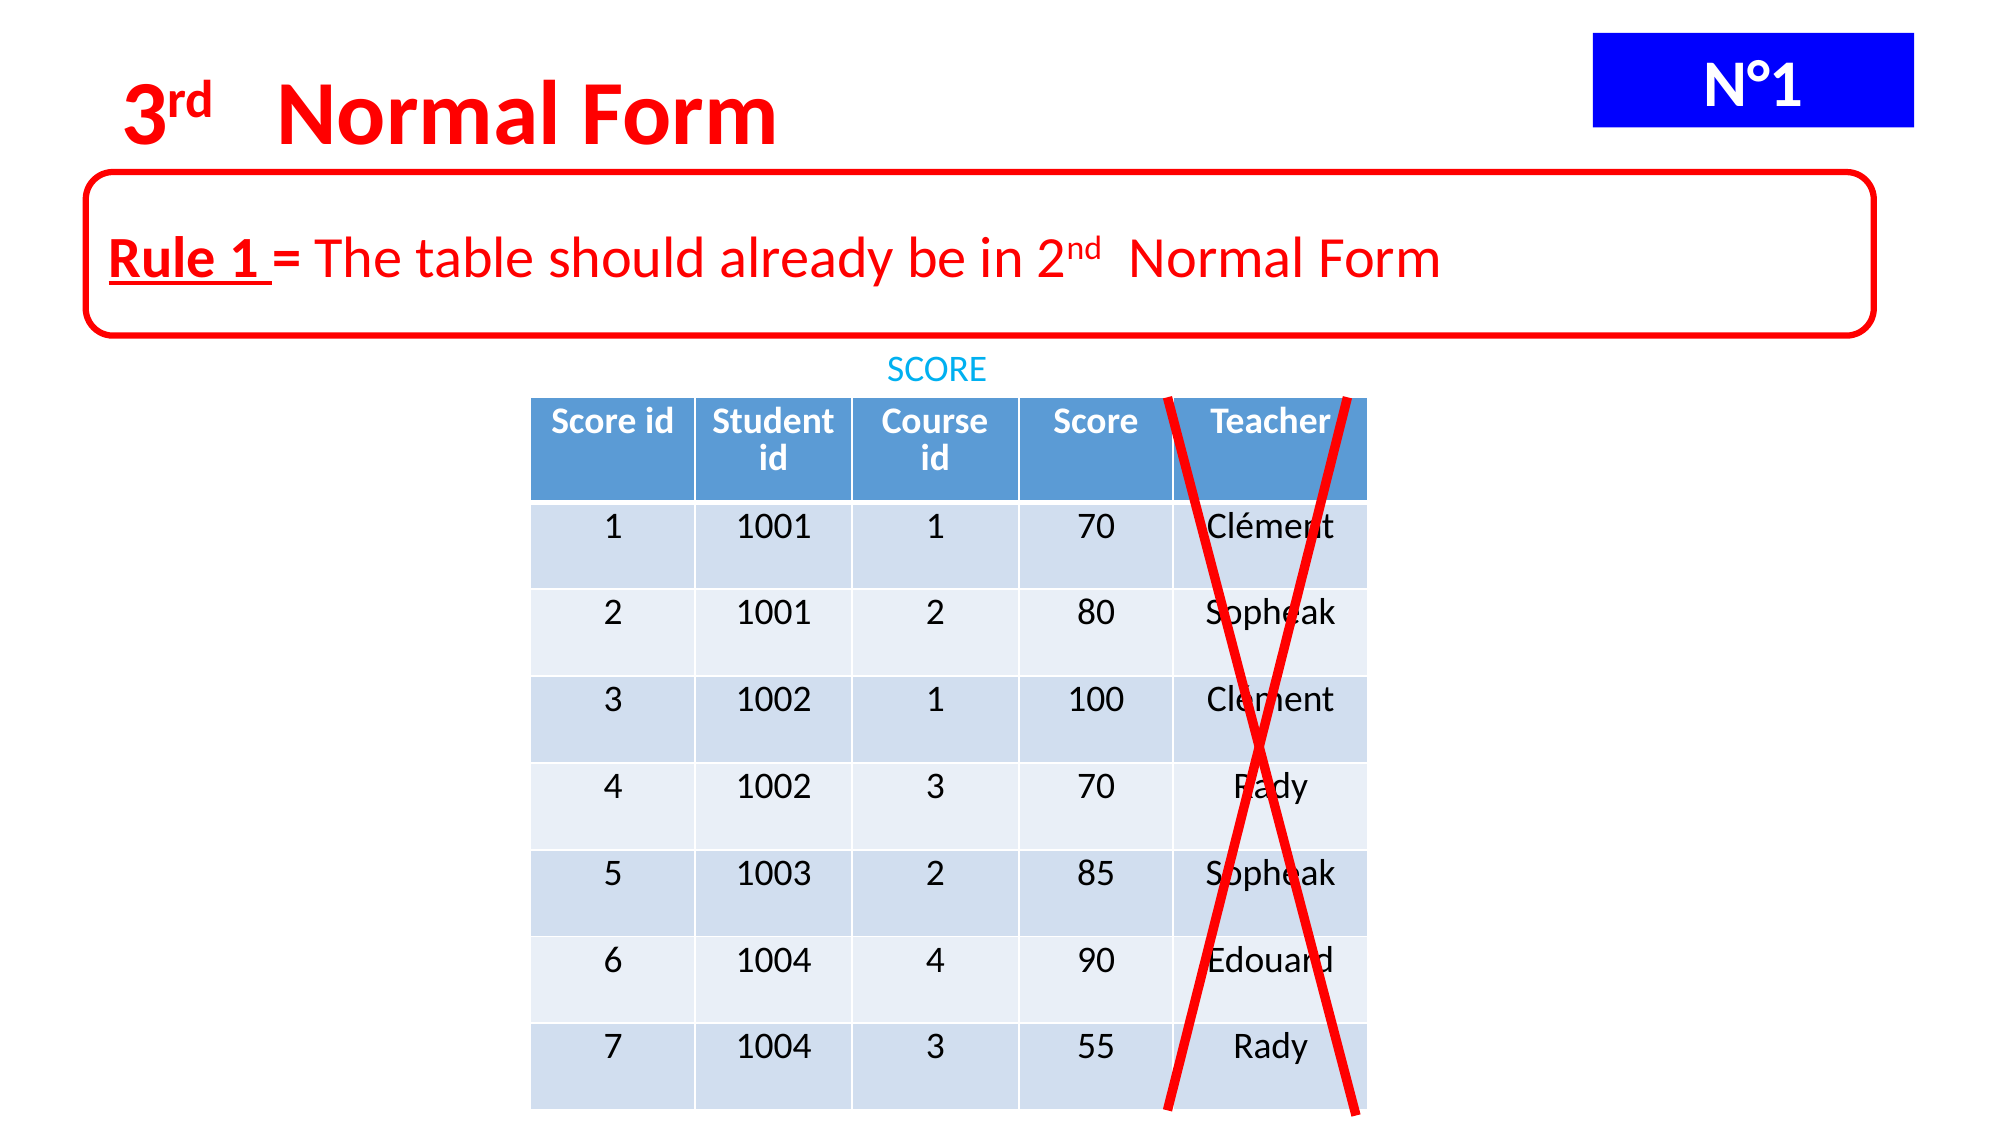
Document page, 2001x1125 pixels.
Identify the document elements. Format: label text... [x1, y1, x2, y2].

table_cell 1 [531, 505, 694, 588]
table_header Course id [853, 398, 1018, 500]
table_cell 4 [531, 764, 694, 849]
table_cell Clément [1357, 677, 1367, 762]
table_cell 1002 [696, 677, 851, 762]
table_cell 1 [853, 505, 1018, 588]
table_cell Clément [1357, 505, 1367, 588]
table_cell 4 [853, 937, 1018, 1022]
text_box N°1 [1592, 32, 1915, 128]
table_cell 1002 [696, 764, 851, 849]
table_cell 2 [531, 590, 694, 675]
table_cell 7 [531, 1024, 694, 1109]
table_header Student id [696, 398, 851, 500]
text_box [1167, 397, 1357, 1116]
table_cell 1001 [696, 590, 851, 675]
table_cell 1004 [696, 1024, 851, 1109]
table_cell Sopheak [1357, 851, 1367, 936]
table_cell Edouard [1357, 937, 1367, 1022]
table_cell 1004 [696, 937, 851, 1022]
table_cell Rady [1357, 764, 1367, 849]
table_cell 1 [853, 677, 1018, 762]
text_box Rule 1 = The table should already be in 2nd Normal Form [84, 170, 1875, 337]
table_cell 1001 [696, 505, 851, 588]
table_cell 6 [531, 937, 694, 1022]
table_cell 2 [853, 851, 1018, 936]
table_cell 85 [1020, 851, 1167, 936]
table_cell 90 [1020, 937, 1167, 1022]
table_cell 70 [1020, 764, 1167, 849]
table_cell Sopheak [1357, 590, 1367, 675]
table_cell 70 [1020, 505, 1167, 588]
table_cell 3 [853, 1024, 1018, 1109]
table_cell 55 [1020, 1024, 1167, 1109]
table_cell 3 [853, 764, 1018, 849]
table_header Teacher [1357, 398, 1367, 500]
text_box SCORE [872, 336, 1027, 397]
table_cell 80 [1020, 590, 1167, 675]
table_cell 5 [531, 851, 694, 936]
table_cell 100 [1020, 677, 1167, 762]
table_cell 3 [531, 677, 694, 762]
table_cell Rady [1357, 1024, 1367, 1109]
table_header Score id [531, 398, 694, 500]
table_cell 1003 [696, 851, 851, 936]
table_header Score [1020, 398, 1167, 500]
text_box 3rd Normal Form [106, 45, 816, 171]
table_cell 2 [853, 590, 1018, 675]
